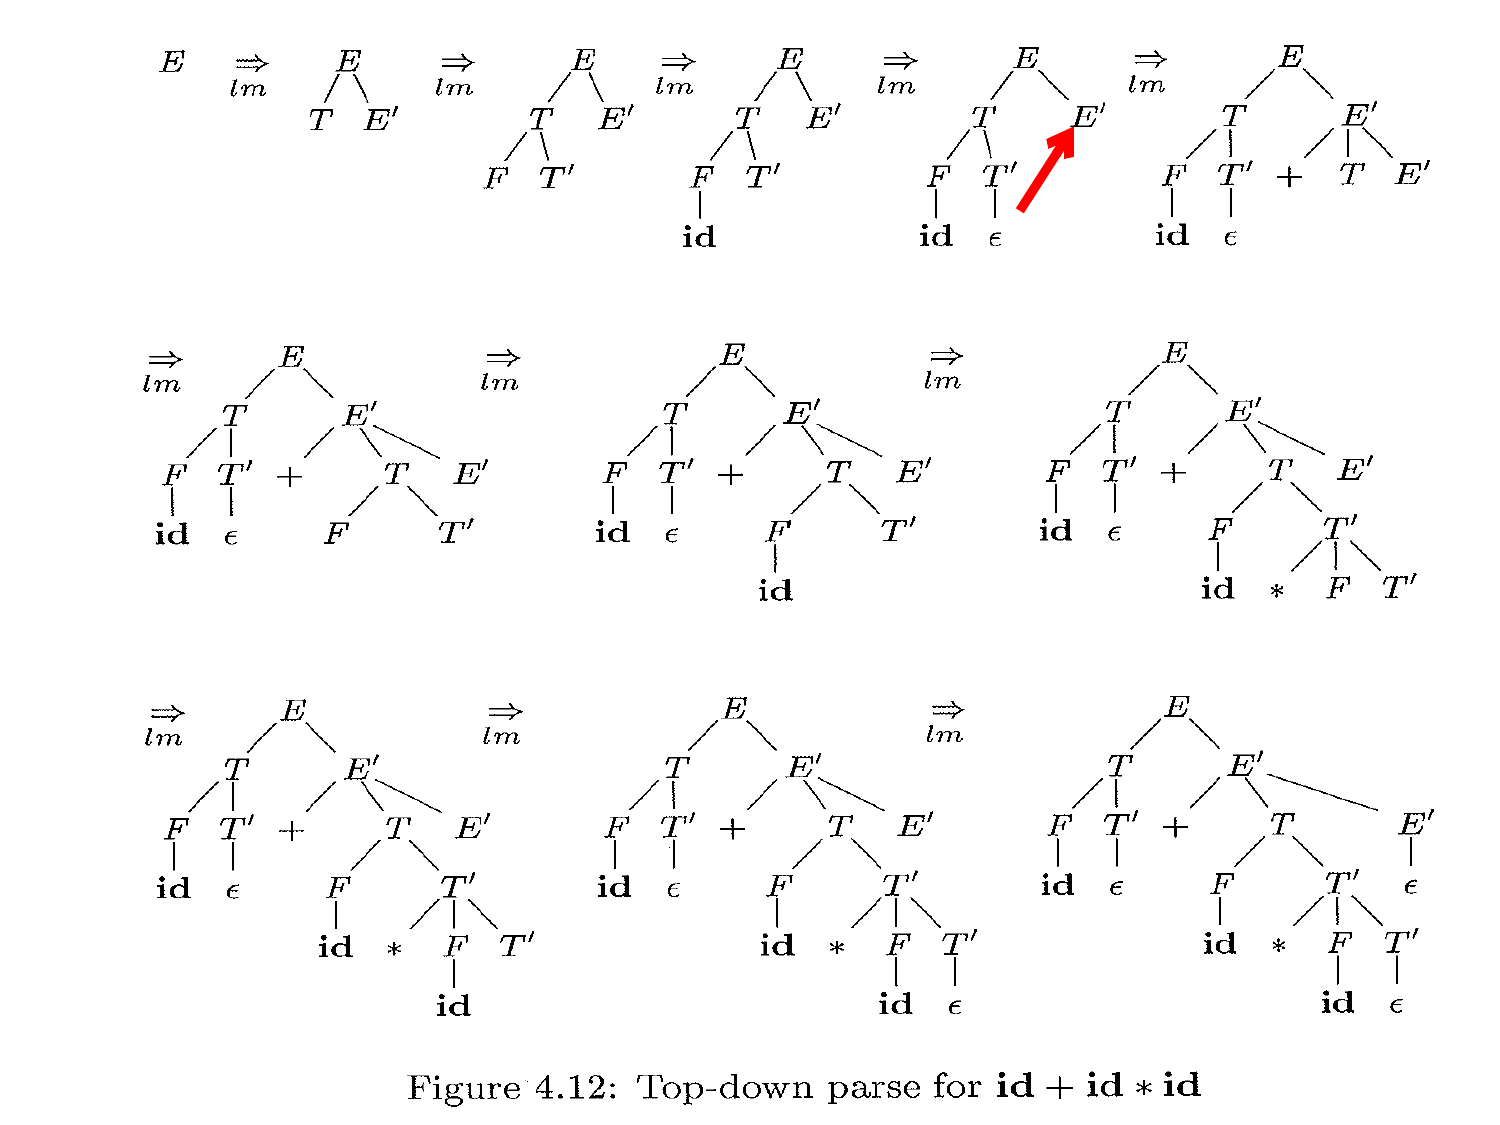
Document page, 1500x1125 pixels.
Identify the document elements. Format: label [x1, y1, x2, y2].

picture [27, 18, 1500, 1125]
text_box [1019, 126, 1074, 211]
